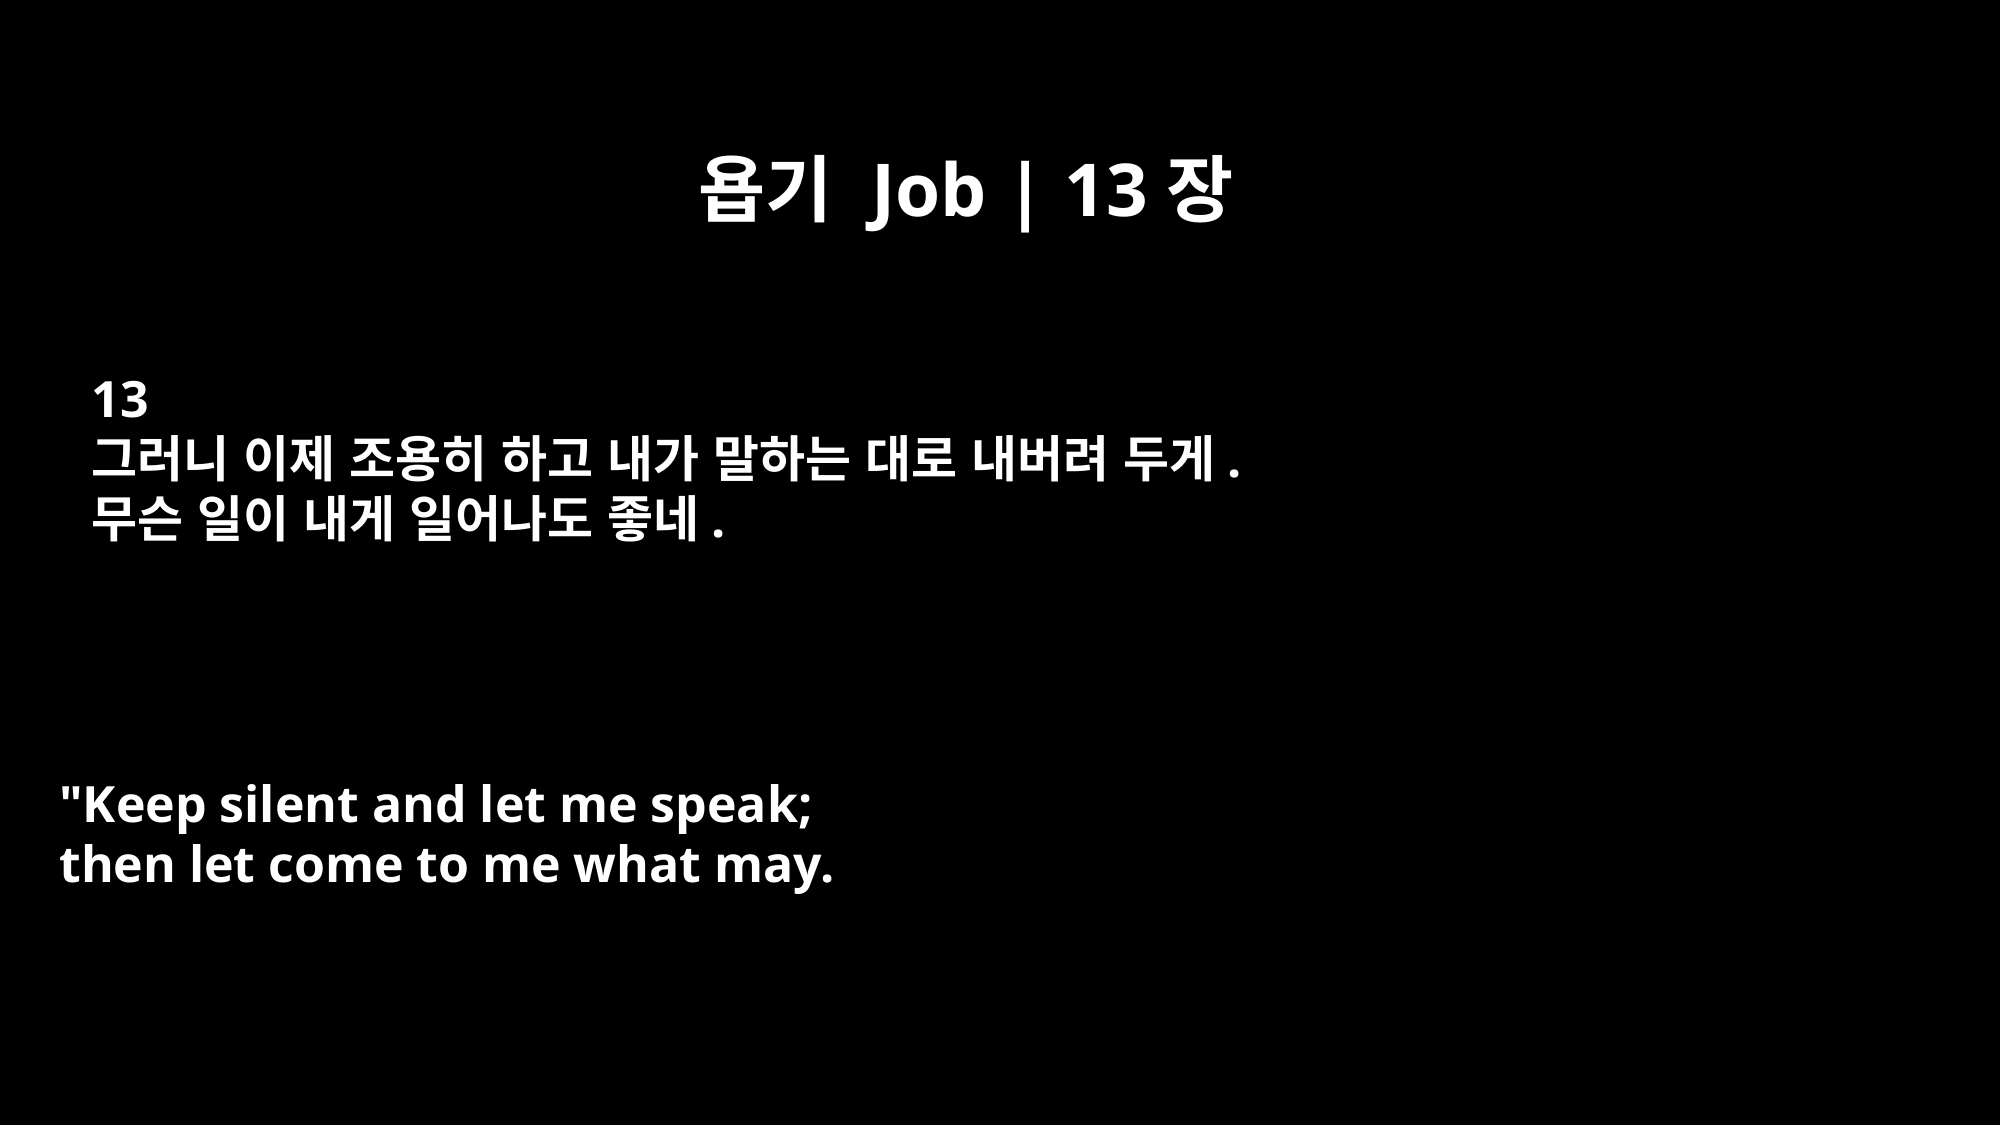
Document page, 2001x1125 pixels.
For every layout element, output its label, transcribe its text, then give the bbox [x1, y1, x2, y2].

text_box 13 그러니 이제 조용히 하고 내가 말하는 대로 내버려 두게. 무슨 일이 내게 일어나도 좋네. [76, 359, 1270, 555]
text_box "Keep silent and let me speak; then let come to me what may. [44, 764, 850, 900]
text_box 욥기 Job | 13장 [683, 136, 1249, 239]
